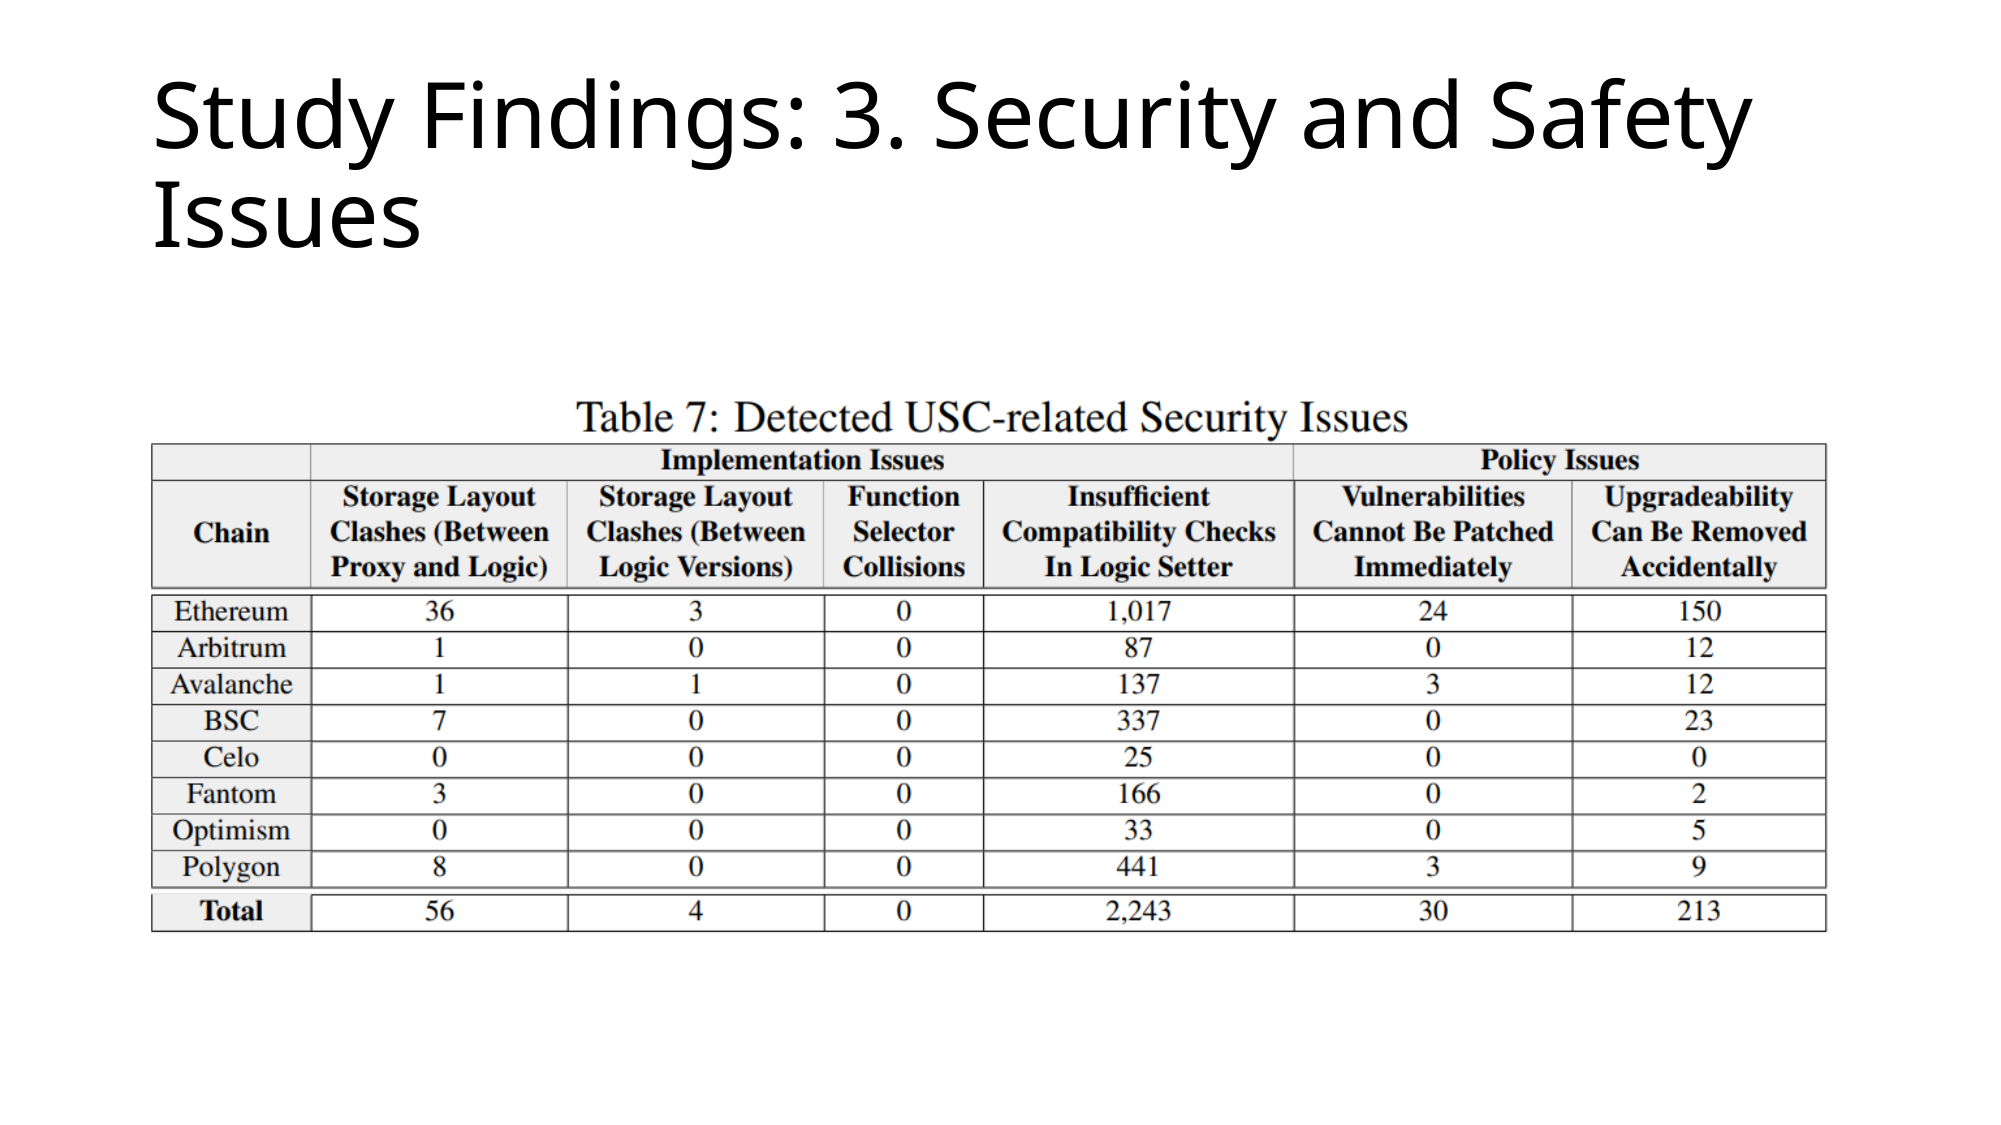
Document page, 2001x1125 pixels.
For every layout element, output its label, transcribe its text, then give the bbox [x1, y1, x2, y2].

title Study Findings: 3. Security and Safety Issues [137, 59, 1863, 278]
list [137, 360, 1863, 953]
